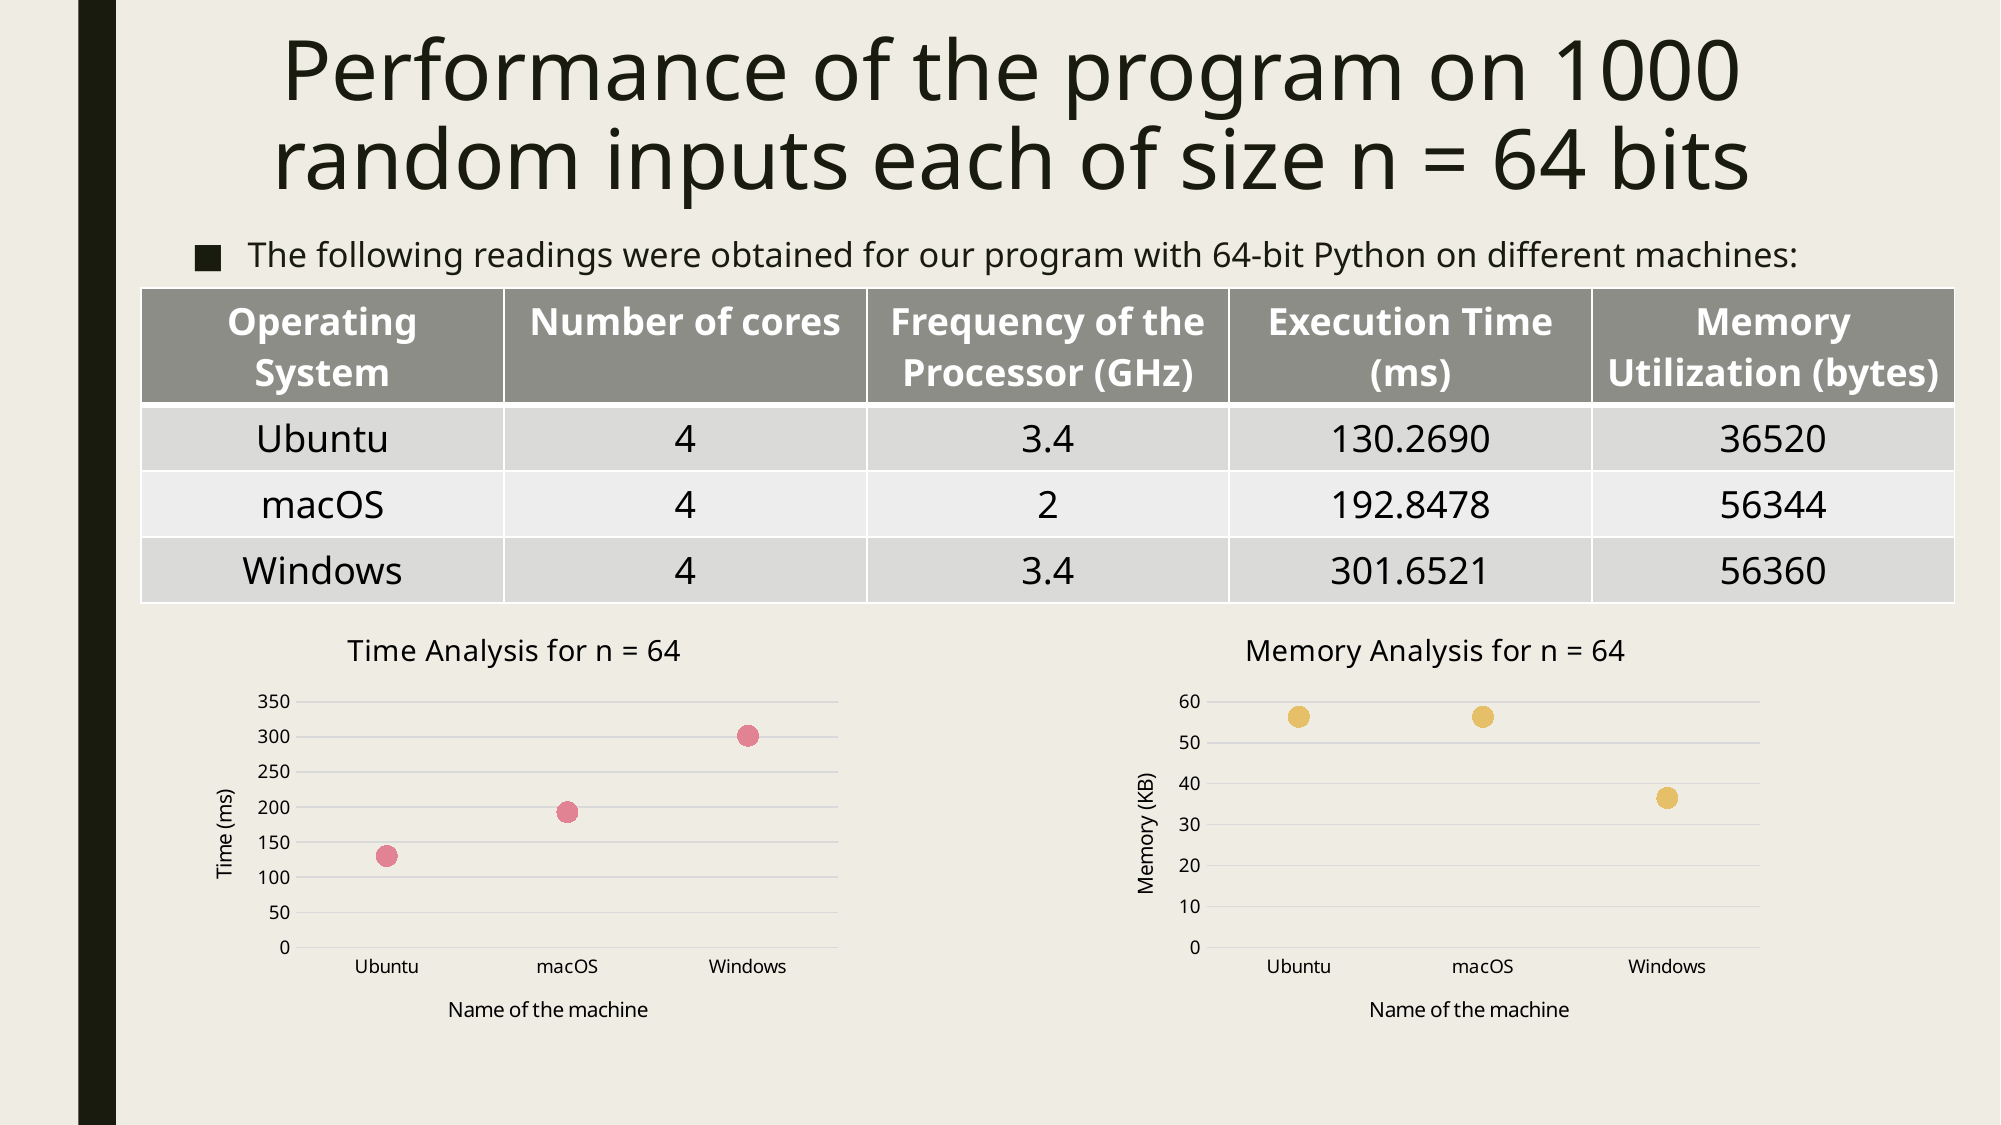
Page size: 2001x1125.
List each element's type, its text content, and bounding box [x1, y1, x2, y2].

table_cell Windows [142, 538, 503, 602]
table_header Operating System [142, 289, 503, 402]
table_cell 3.4 [868, 408, 1228, 470]
chart [176, 604, 852, 1055]
table_header Frequency of the Processor (GHz) [868, 289, 1228, 402]
table_cell 4 [505, 538, 866, 602]
table_cell 56360 [1593, 538, 1954, 602]
table_cell 130.2690 [1230, 408, 1591, 470]
table_cell Ubuntu [142, 408, 503, 470]
chart [1097, 604, 1773, 1055]
table_header Number of cores [505, 289, 866, 402]
table_cell macOS [142, 472, 503, 536]
table_cell 3.4 [868, 538, 1228, 602]
table_cell 192.8478 [1230, 472, 1591, 536]
table_header Execution Time (ms) [1230, 289, 1591, 402]
table_cell 4 [505, 472, 866, 536]
table_cell 56344 [1593, 472, 1954, 536]
table_header Memory Utilization (bytes) [1593, 289, 1954, 402]
title Performance of the program on 1000 random inputs each of size n = 64 bits [225, 22, 1801, 218]
table_cell 36520 [1593, 408, 1954, 470]
table_cell 301.6521 [1230, 538, 1591, 602]
table_cell 2 [868, 472, 1228, 536]
table_cell 4 [505, 408, 866, 470]
list The following readings were obtained for our program with 64-bit Python on different machines: [176, 228, 1920, 287]
